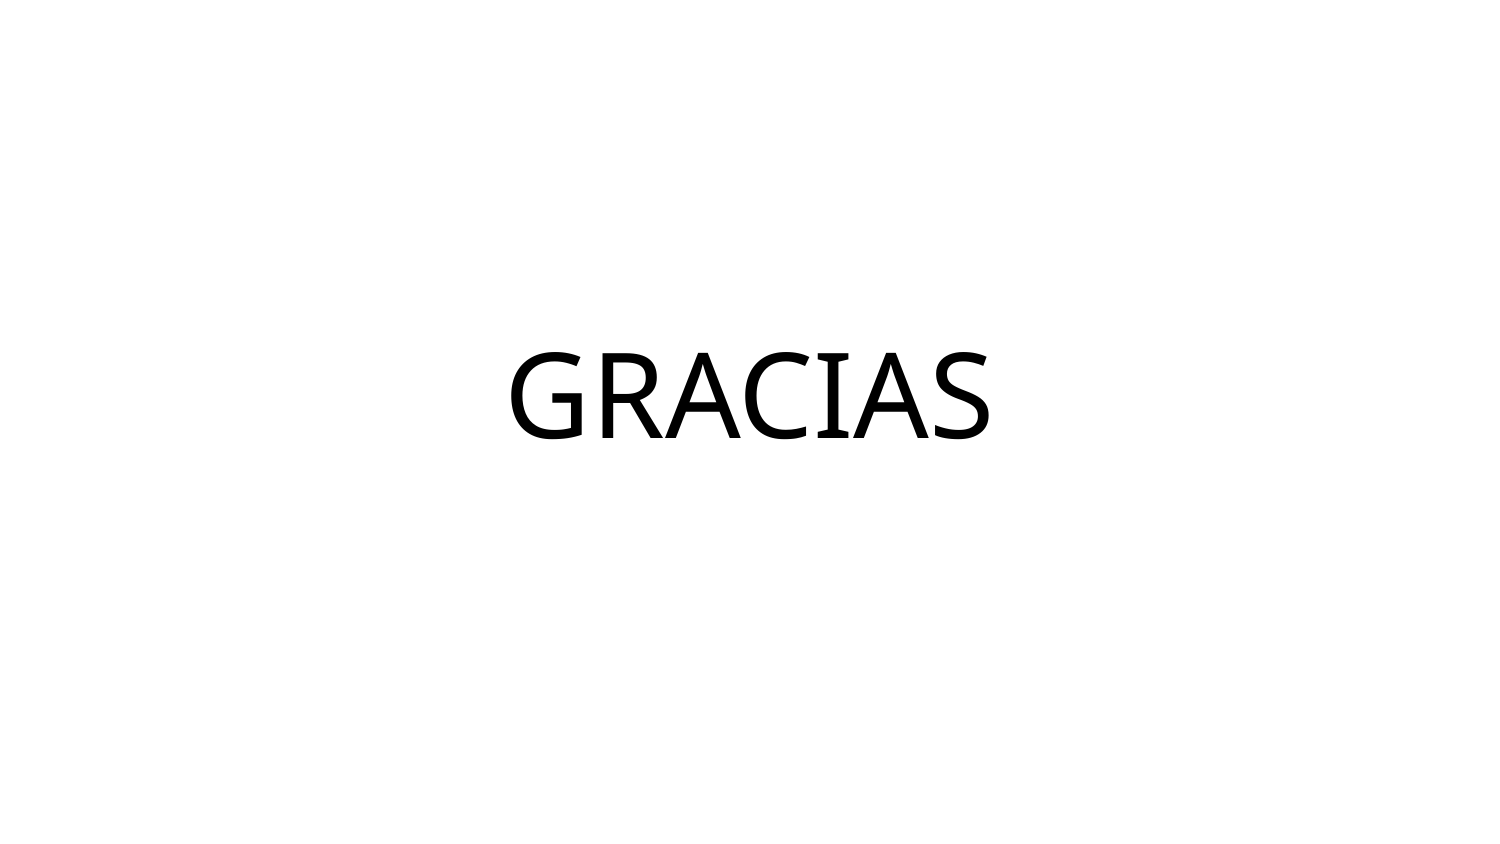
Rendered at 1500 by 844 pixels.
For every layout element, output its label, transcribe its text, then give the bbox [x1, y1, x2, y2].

title GRACIAS [116, 261, 1384, 521]
